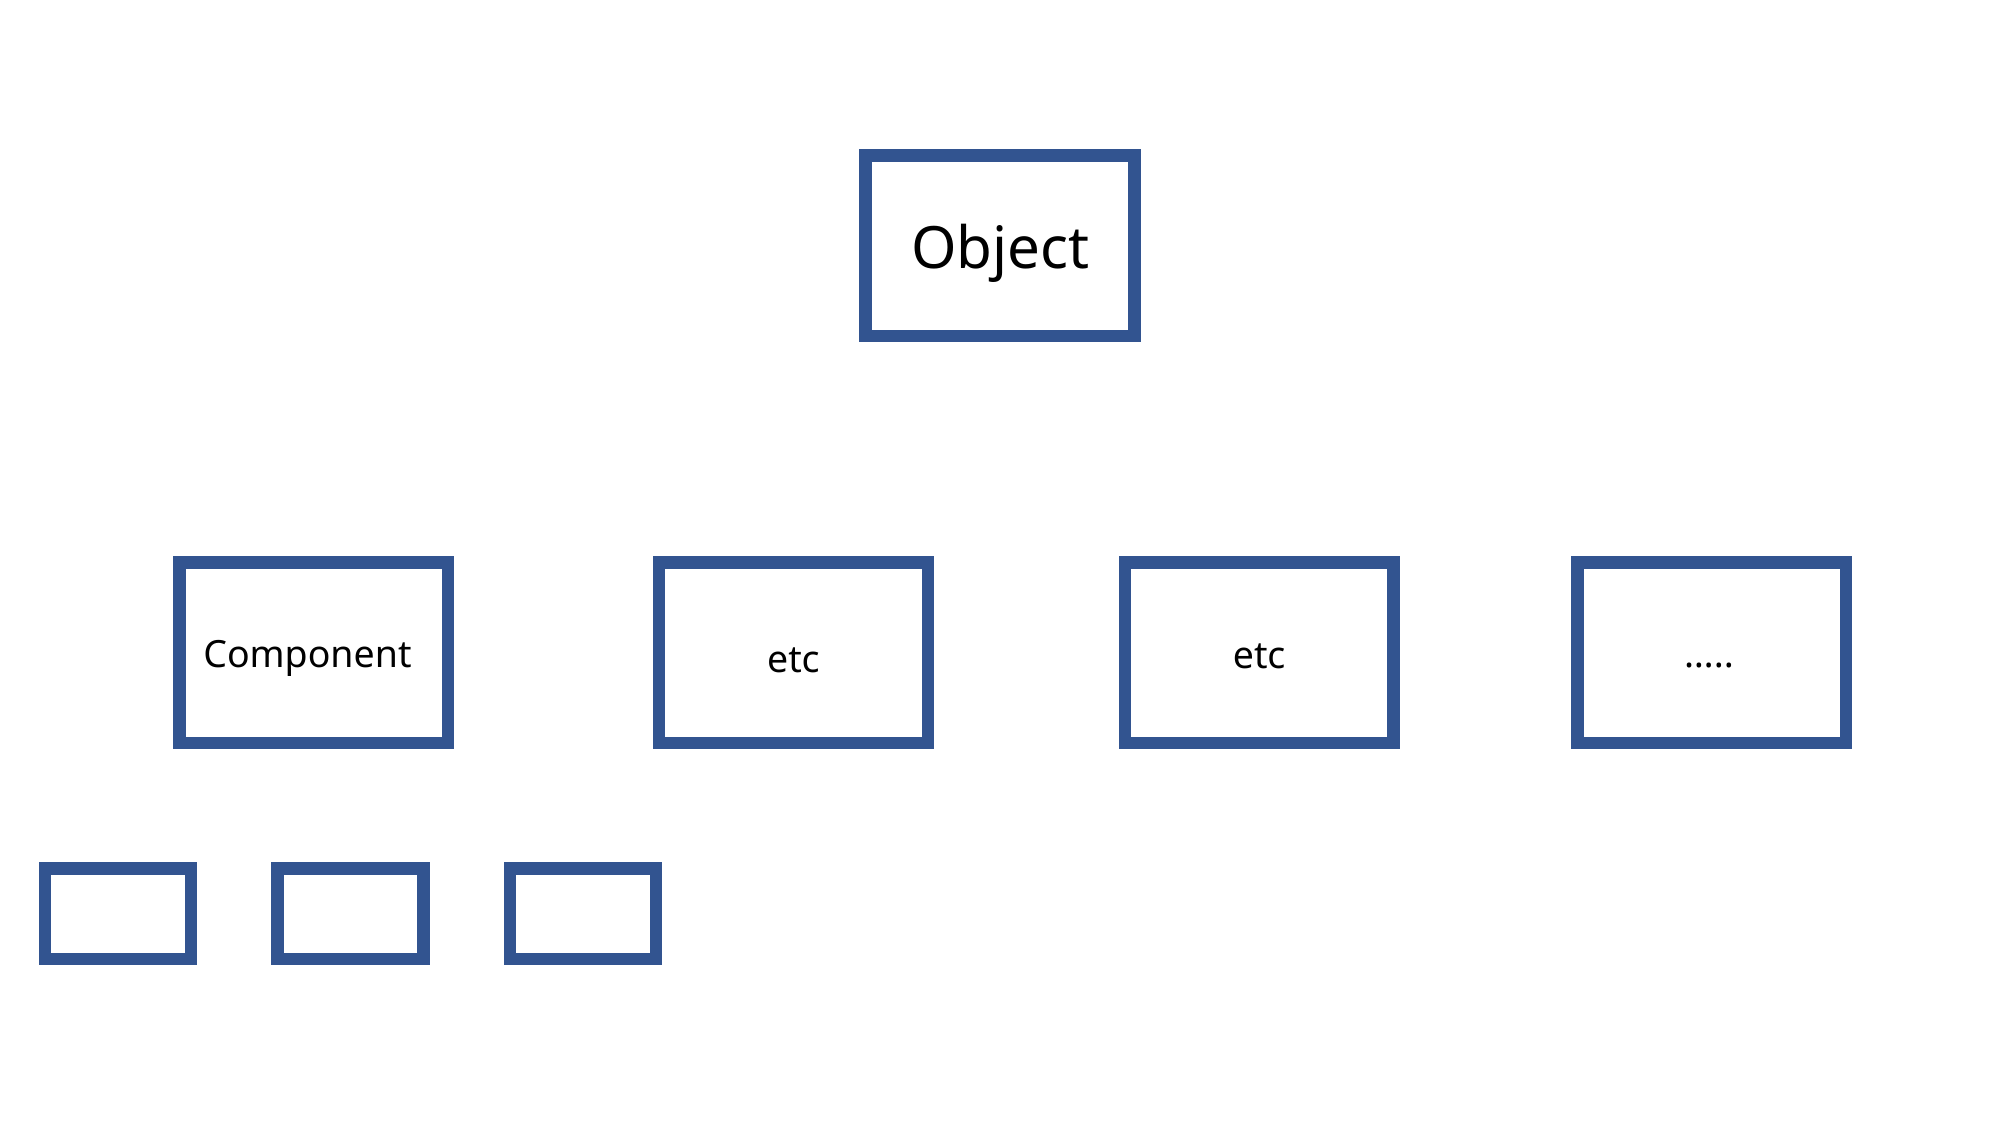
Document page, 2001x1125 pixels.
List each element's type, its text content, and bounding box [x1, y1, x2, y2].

text_box [509, 867, 657, 960]
text_box Component [188, 622, 427, 683]
text_box Object [896, 202, 1104, 288]
text_box [865, 154, 1135, 337]
text_box [277, 867, 425, 960]
text_box etc [1218, 624, 1301, 684]
text_box ….. [1669, 622, 1749, 683]
text_box [1124, 561, 1395, 744]
text_box [44, 867, 192, 960]
text_box [178, 561, 449, 744]
text_box [1577, 561, 1847, 744]
text_box [658, 561, 929, 744]
text_box etc [752, 627, 835, 688]
